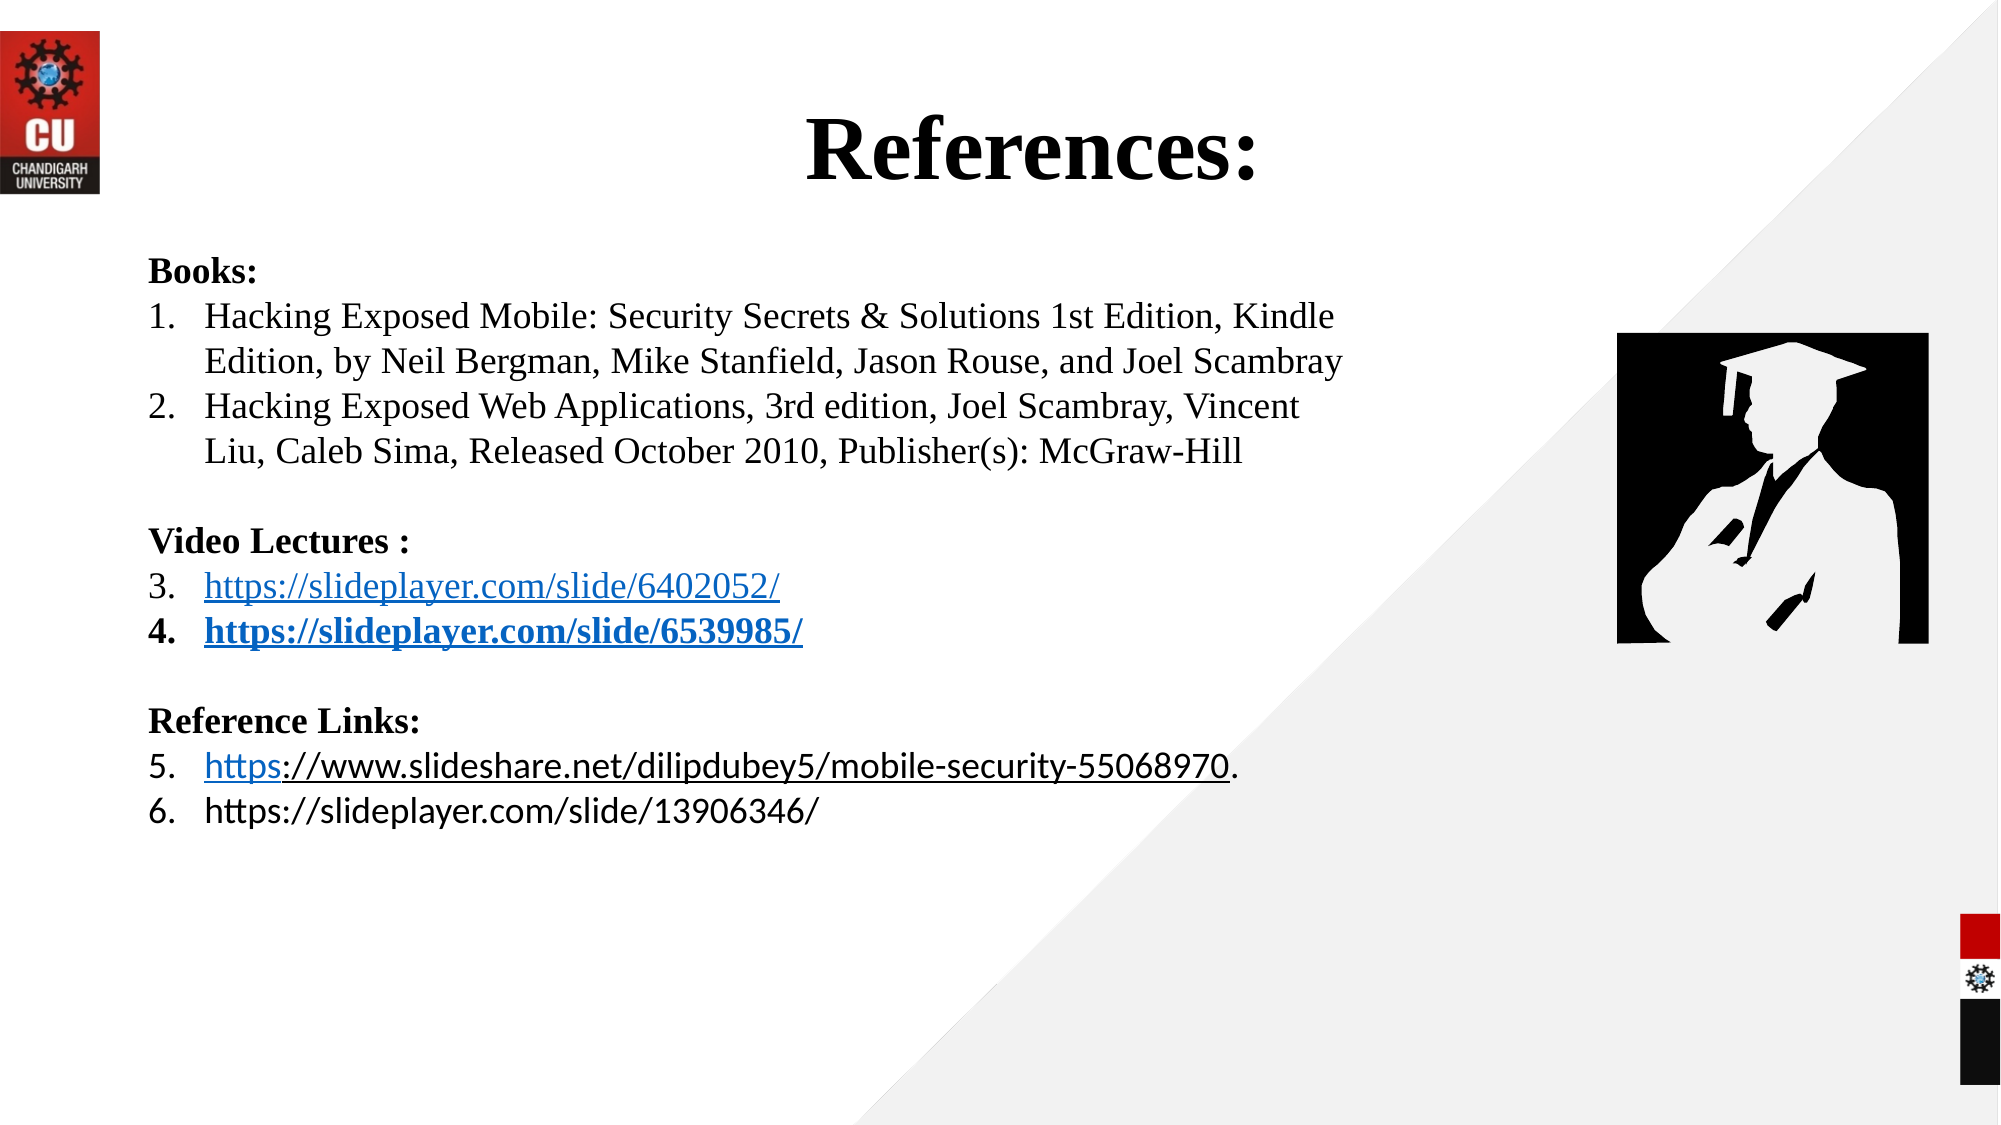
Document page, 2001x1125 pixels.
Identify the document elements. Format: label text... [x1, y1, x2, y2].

picture [0, 0, 2001, 1125]
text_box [1617, 332, 1929, 644]
title References: [183, 86, 1909, 214]
text_box Books: Hacking Exposed Mobile: Security Secrets & Solutions 1st Edition, Kindle Edition, by Neil Bergman, Mike Stanfield, Jason Rouse, and Joel Scambray Hacking Exposed Web Applications, 3rd edition, Joel Scambray, Vincent Liu, Caleb Sima, Released October 2010, Publisher(s): McGraw-Hill Video Lectures : https://slideplayer.com/slide/6402052/ https://slideplayer.com/slide/6539985/ Reference Links: https://www.slideshare.net/dilipdubey5/mobile-security-55068970. https://slideplayer.com/slide/13906346/ [133, 238, 1377, 884]
